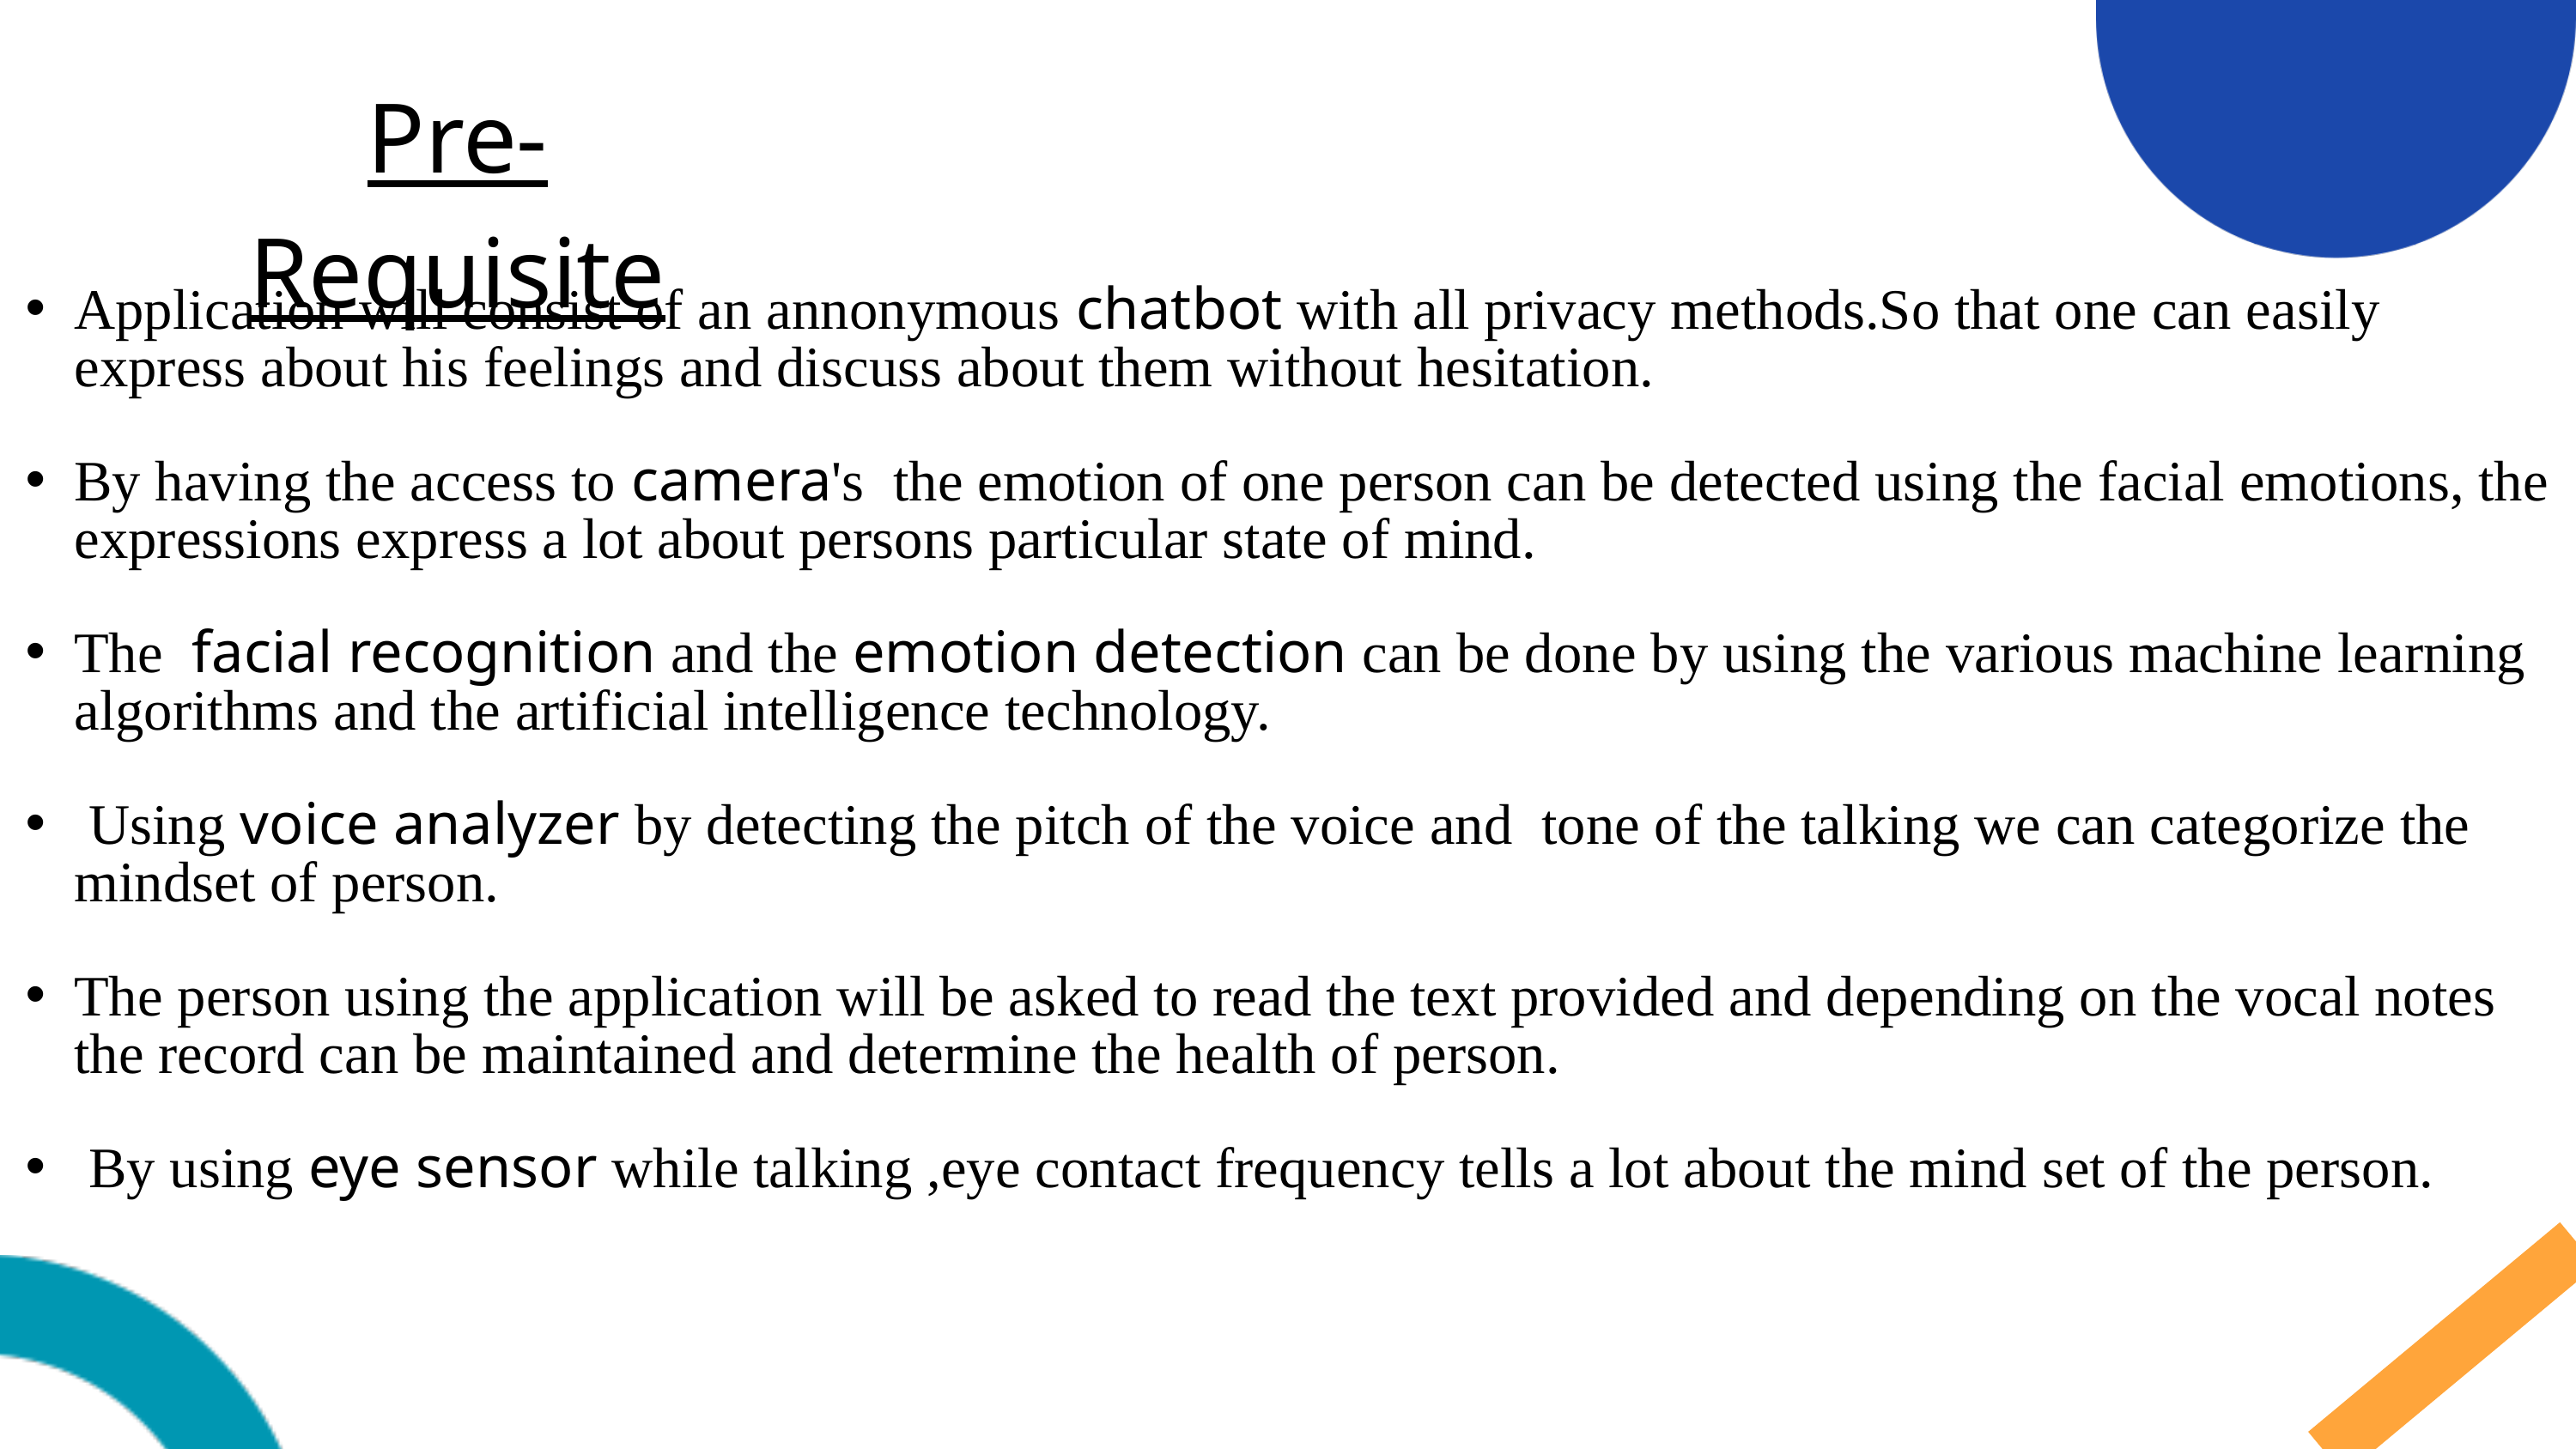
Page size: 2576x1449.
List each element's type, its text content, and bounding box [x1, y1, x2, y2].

text_box [2308, 1222, 2576, 1449]
text_box Pre-Requisite [185, 58, 731, 283]
picture [2095, 0, 2576, 258]
picture [0, 1255, 313, 1449]
text_box Application will consist of an annonymous chatbot with all privacy methods.So that one can easily express about his feelings and discuss about them without hesitation. By having the access to camera's the emotion of one person can be detected using the facial emotions, the expressions express a lot about persons particular state of mind. The facial recognition and the emotion detection can be done by using the various machine learning algorithms and the artificial intelligence technology. Using voice analyzer by detecting the pitch of the voice and tone of the talking we can categorize the mindset of person. The person using the application will be asked to read the text provided and depending on the vocal notes the record can be maintained and determine the health of person. By using eye sensor while talking ,eye contact frequency tells a lot about the mind set of the person. [0, 283, 2553, 1200]
